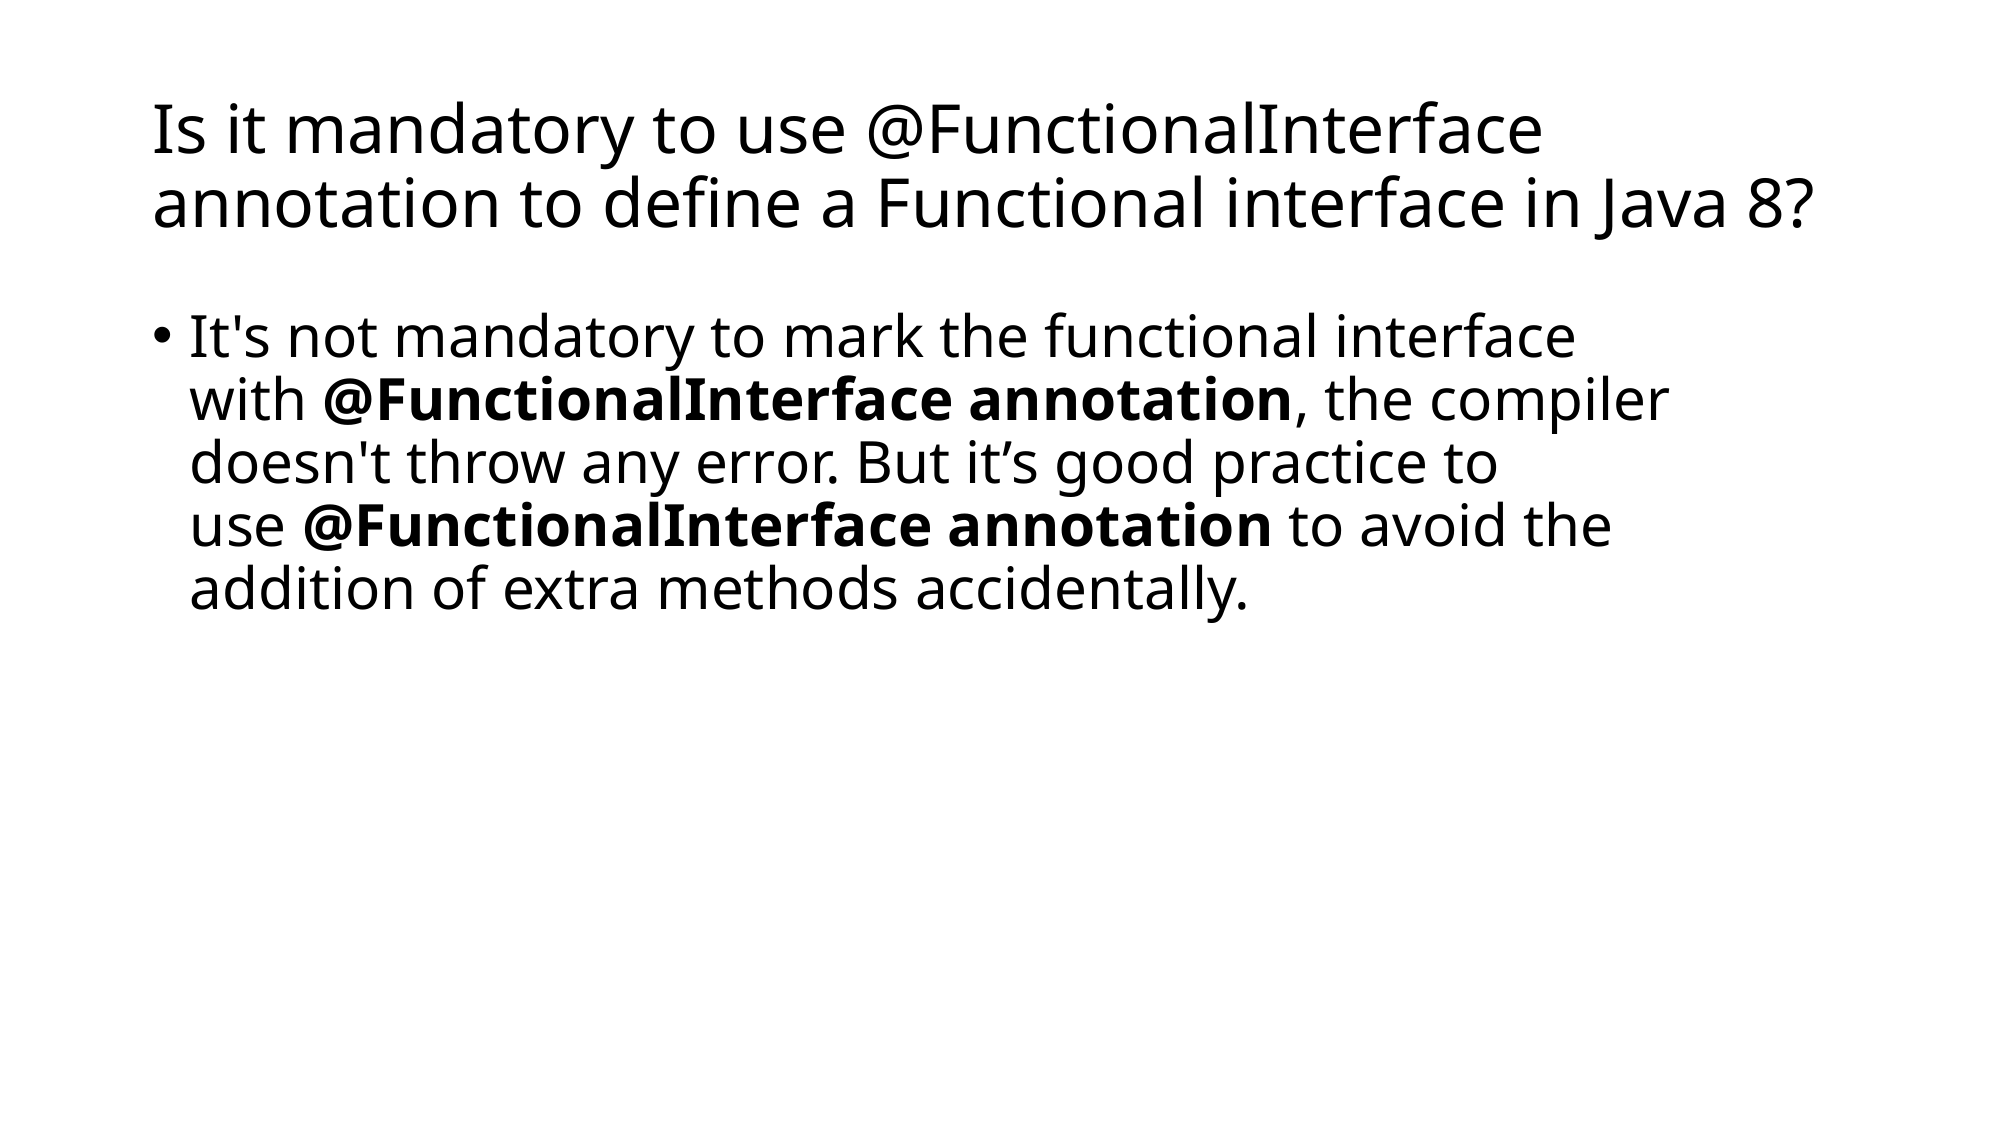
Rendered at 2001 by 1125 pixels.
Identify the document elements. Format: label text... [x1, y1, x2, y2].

list It's not mandatory to mark the functional interface with @FunctionalInterface annotation, the compiler doesn't throw any error. But it’s good practice to use @FunctionalInterface annotation to avoid the addition of extra methods accidentally. [137, 299, 1863, 1014]
title Is it mandatory to use @FunctionalInterface annotation to define a Functional interface in Java 8? [137, 59, 1863, 278]
